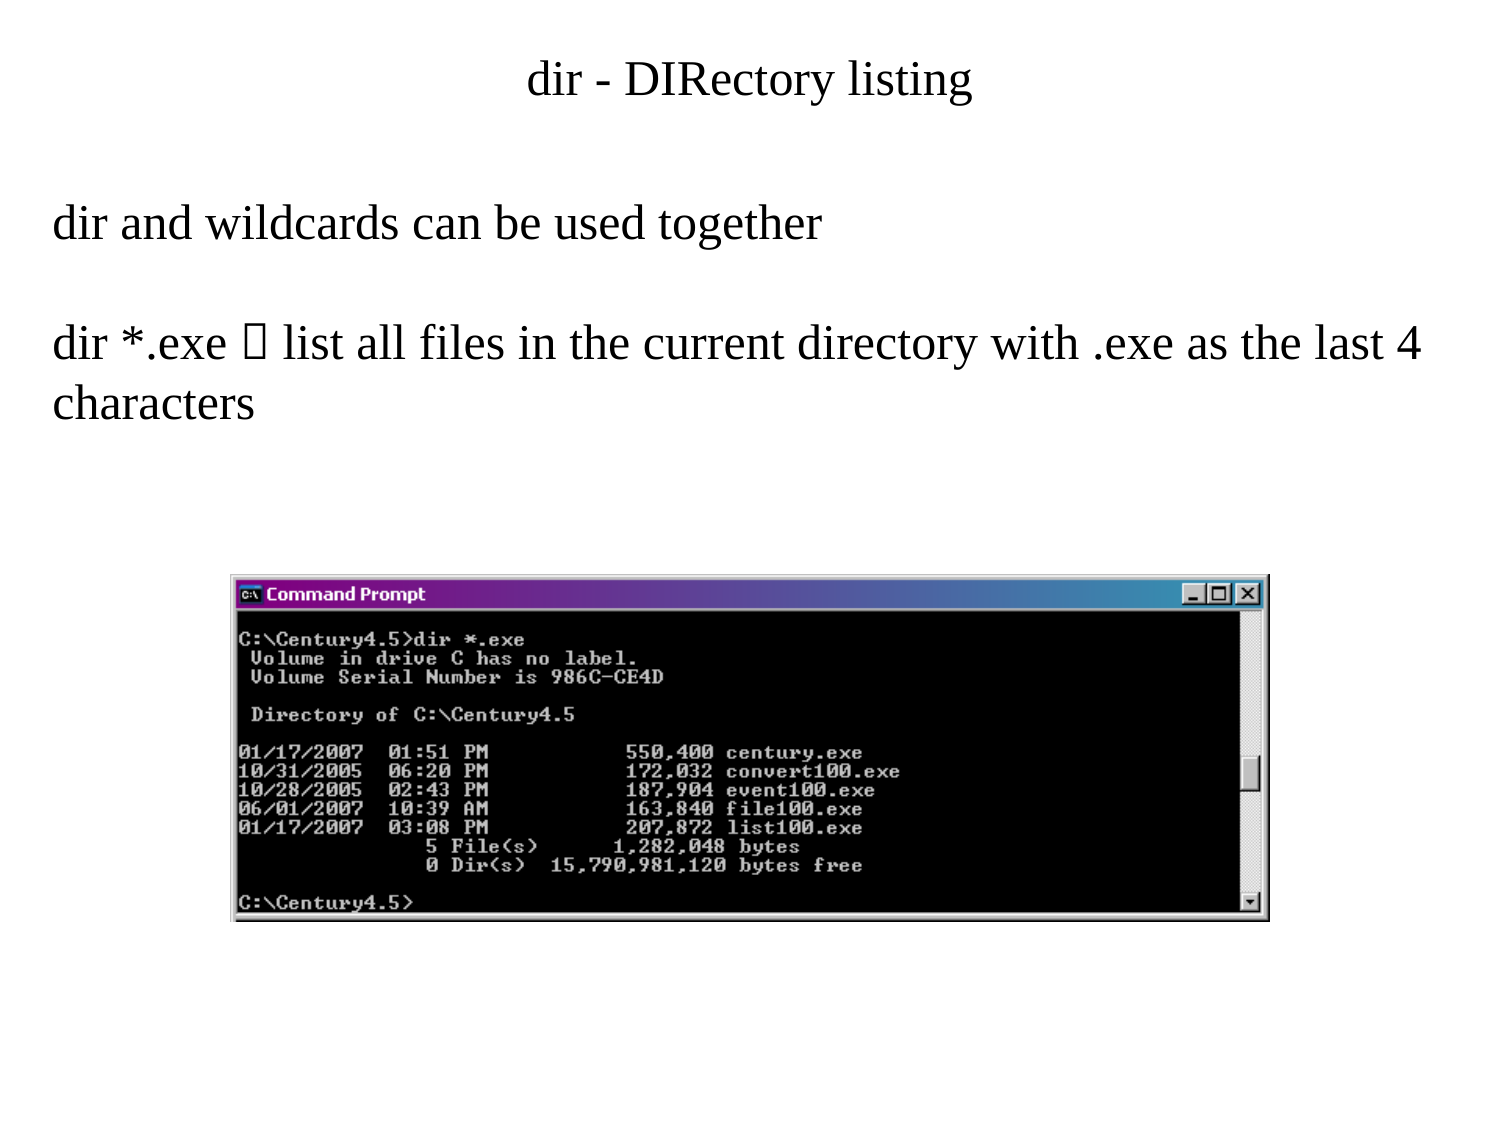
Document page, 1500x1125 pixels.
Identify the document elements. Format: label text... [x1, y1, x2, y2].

picture [230, 574, 1270, 923]
text_box dir - DIRectory listing dir and wildcards can be used together dir *.exe  list all files in the current directory with .exe as the last 4 characters [37, 37, 1463, 438]
